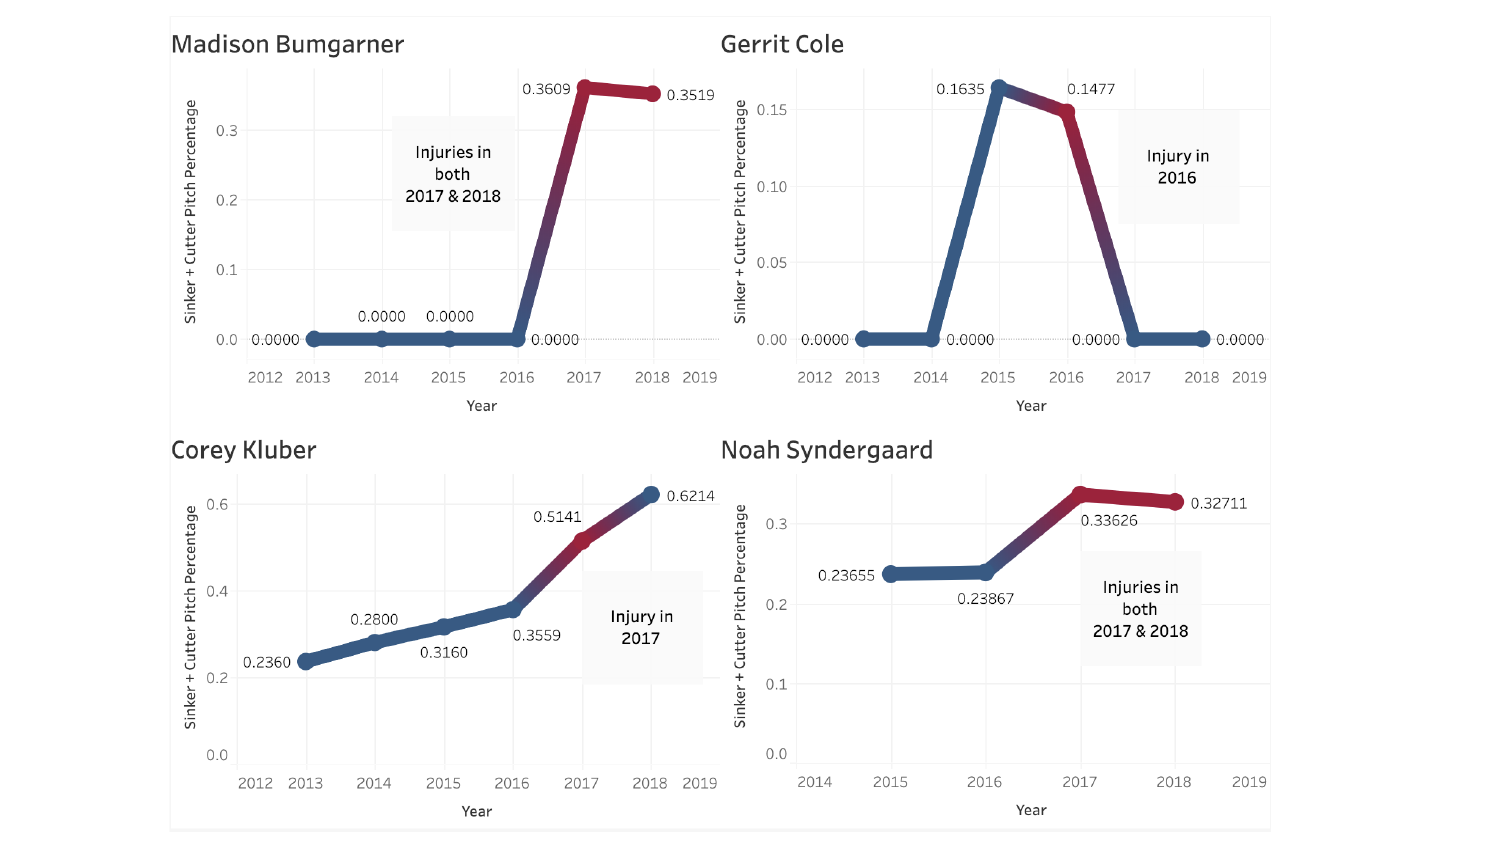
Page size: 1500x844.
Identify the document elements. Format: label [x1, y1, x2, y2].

picture [157, 12, 1283, 832]
